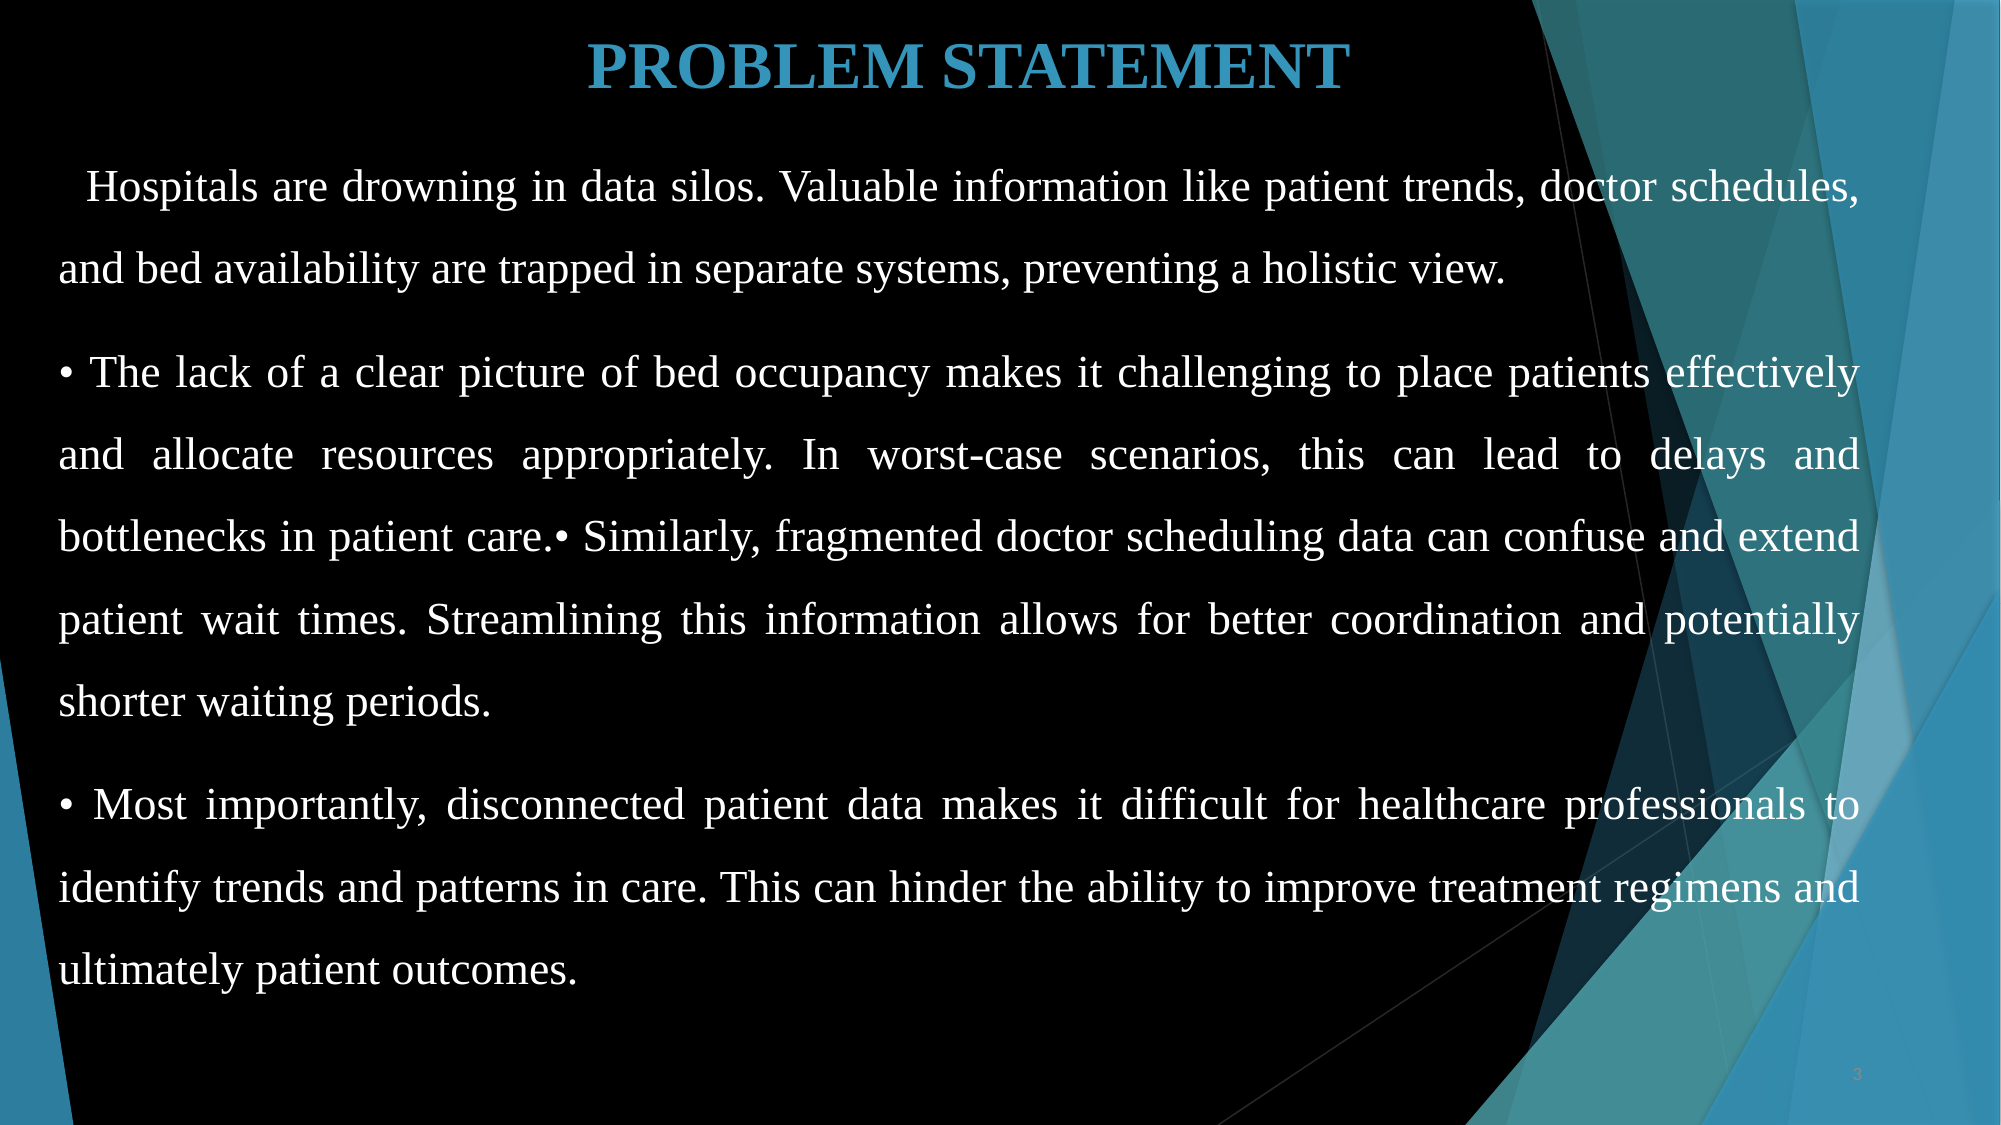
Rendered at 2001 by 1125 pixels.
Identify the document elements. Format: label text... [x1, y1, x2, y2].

list Hospitals are drowning in data silos. Valuable information like patient trends, doctor schedules, and bed availability are trapped in separate systems, preventing a holistic view. • The lack of a clear picture of bed occupancy makes it challenging to place patients effectively and allocate resources appropriately. In worst-case scenarios, this can lead to delays and bottlenecks in patient care.• Similarly, fragmented doctor scheduling data can confuse and extend patient wait times. Streamlining this information allows for better coordination and potentially shorter waiting periods. • Most importantly, disconnected patient data makes it difficult for healthcare professionals to identify trends and patterns in care. This can hinder the ability to improve treatment regimens and ultimately patient outcomes. [43, 120, 1877, 1043]
title PROBLEM STATEMENT [0, 14, 1970, 112]
slide_number 3 [1427, 1042, 1877, 1103]
